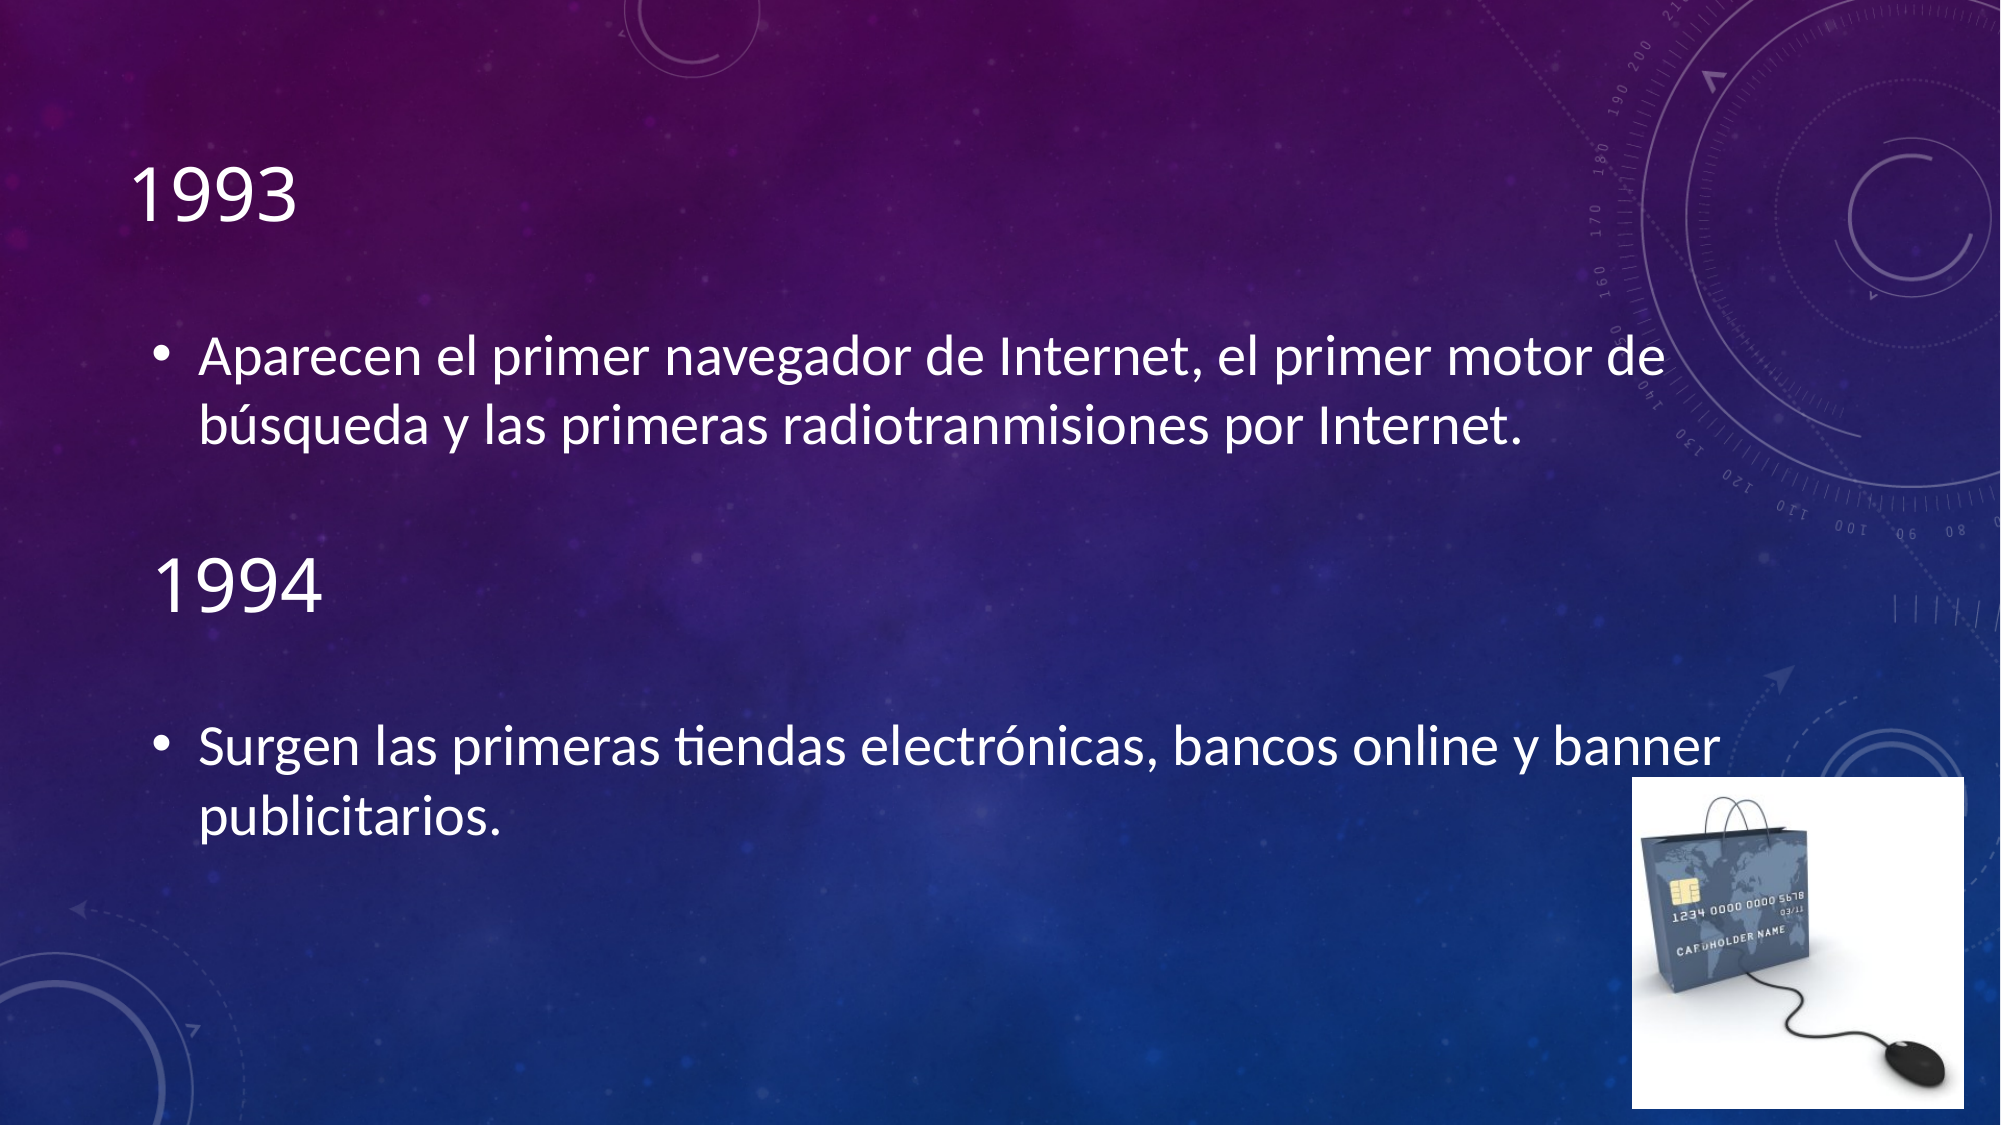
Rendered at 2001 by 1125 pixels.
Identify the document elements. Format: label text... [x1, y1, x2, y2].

text_box 1994 [136, 490, 1799, 674]
text_box Surgen las primeras tiendas electrónicas, bancos online y banner publicitarios. [136, 680, 1799, 875]
list Aparecen el primer navegador de Internet, el primer motor de búsqueda y las primeras radiotranmisiones por Internet. [136, 289, 1799, 484]
picture [0, 0, 2001, 1125]
title 1993 [112, 99, 1775, 283]
